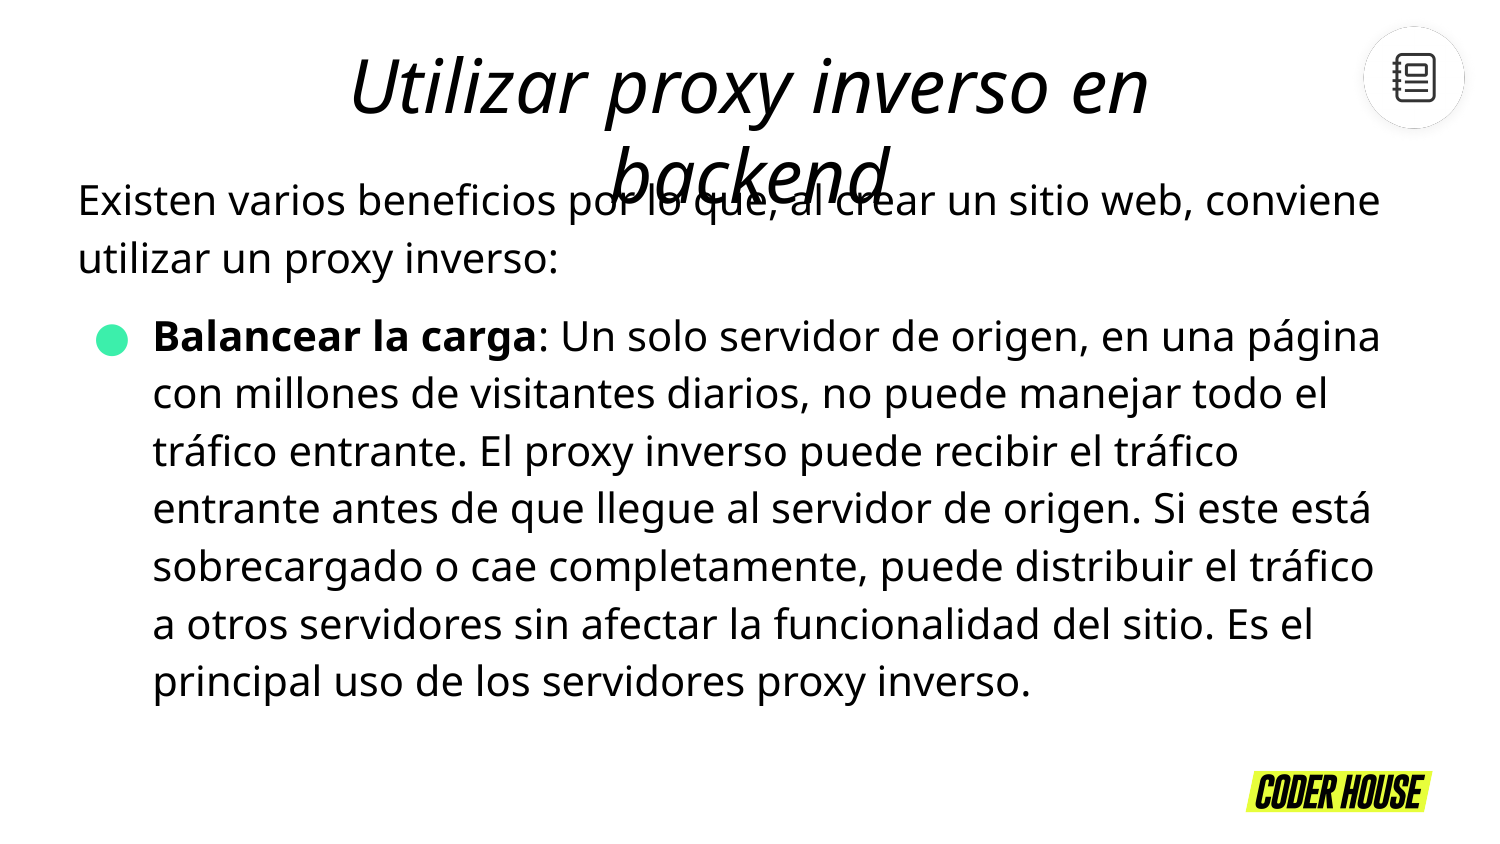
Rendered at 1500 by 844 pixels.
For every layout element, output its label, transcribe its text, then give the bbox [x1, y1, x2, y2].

picture [1351, 14, 1477, 141]
text_box Utilizar proxy inverso en backend [193, 23, 1307, 149]
picture [1241, 764, 1437, 819]
text_box Existen varios beneficios por lo que, al crear un sitio web, conviene utilizar un proxy inverso: Balancear la carga: Un solo servidor de origen, en una página con millones de visitantes diarios, no puede manejar todo el tráfico entrante. El proxy inverso puede recibir el tráfico entrante antes de que llegue al servidor de origen. Si este está sobrecargado o cae completamente, puede distribuir el tráfico a otros servidores sin afectar la funcionalidad del sitio. Es el principal uso de los servidores proxy inverso. [62, 151, 1413, 785]
